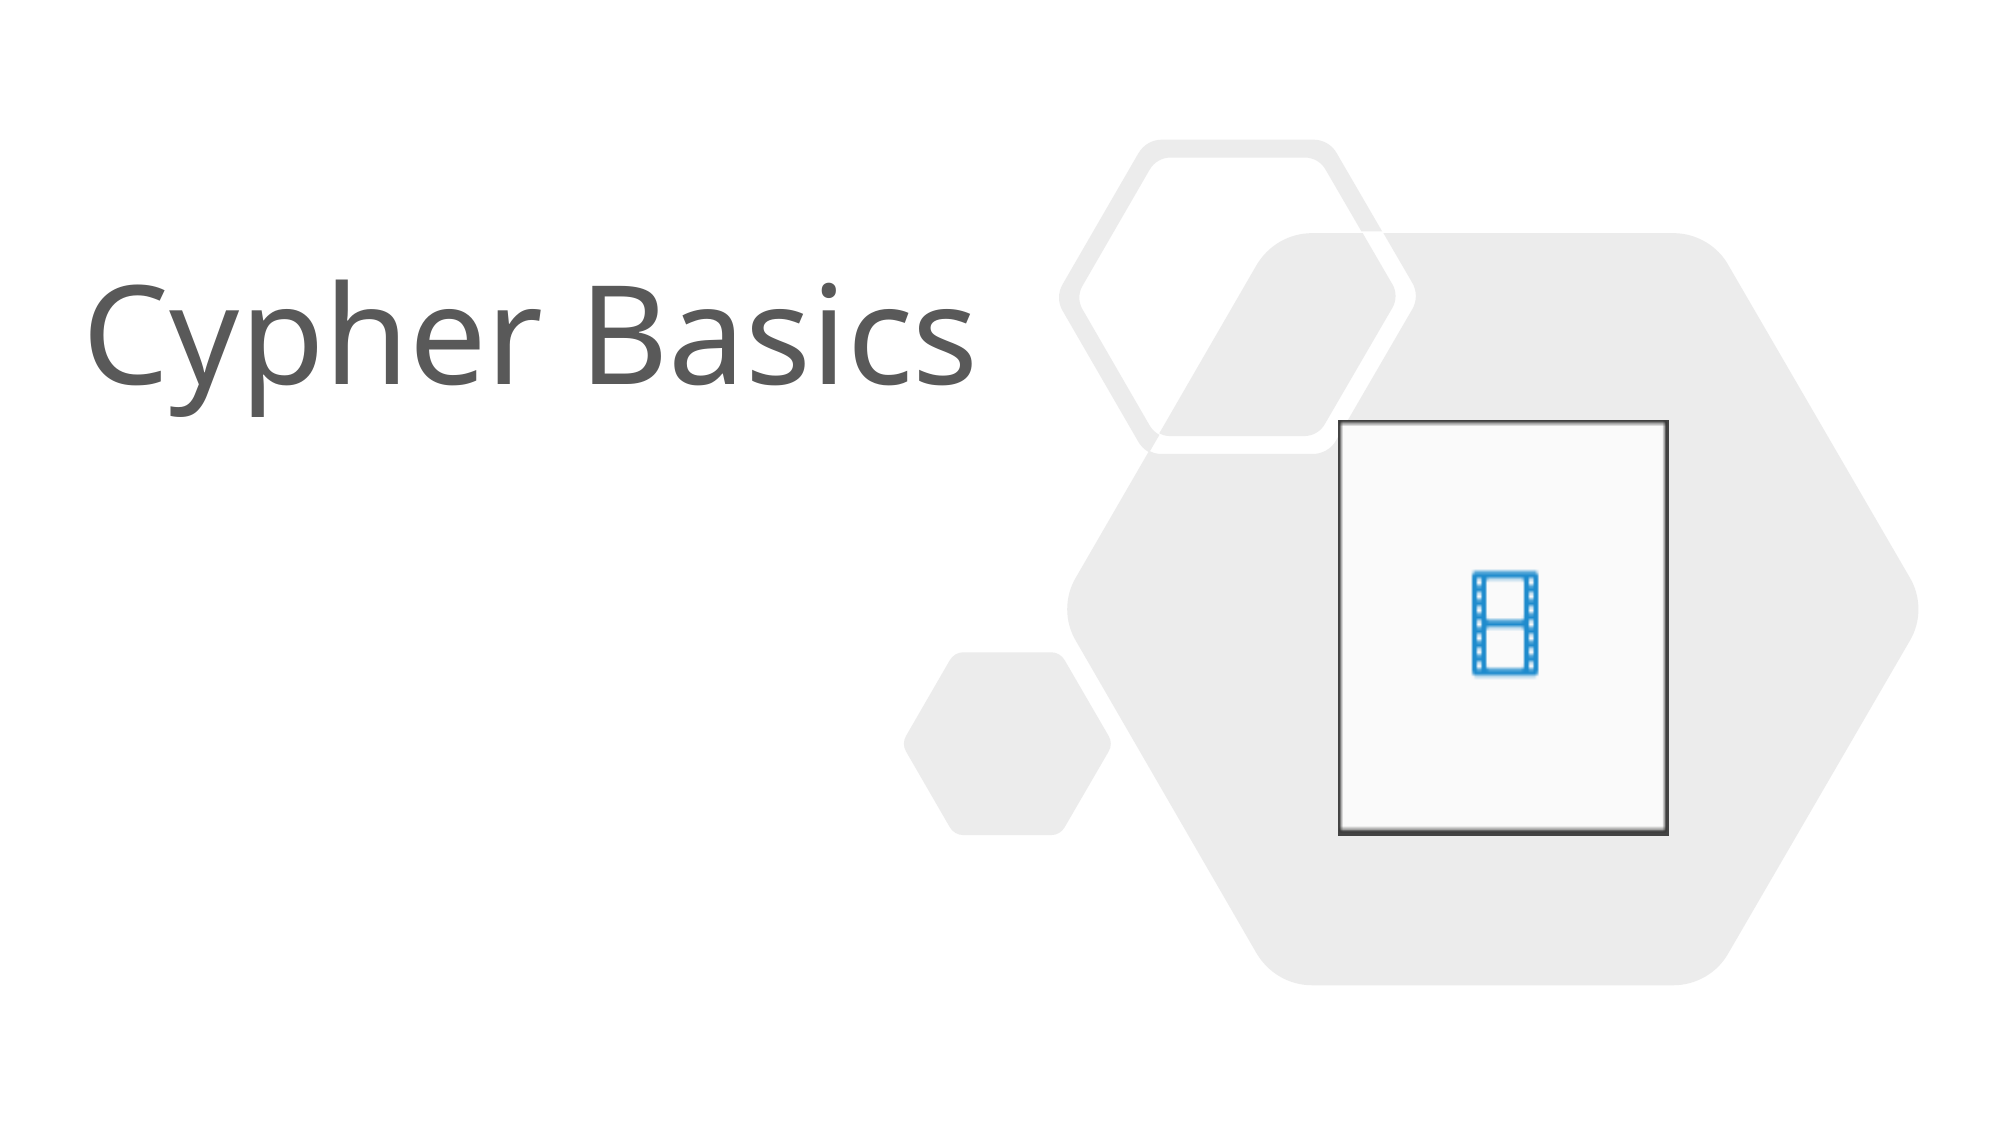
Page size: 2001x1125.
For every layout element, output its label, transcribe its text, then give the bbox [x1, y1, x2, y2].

title Cypher Basics [67, 104, 1236, 576]
